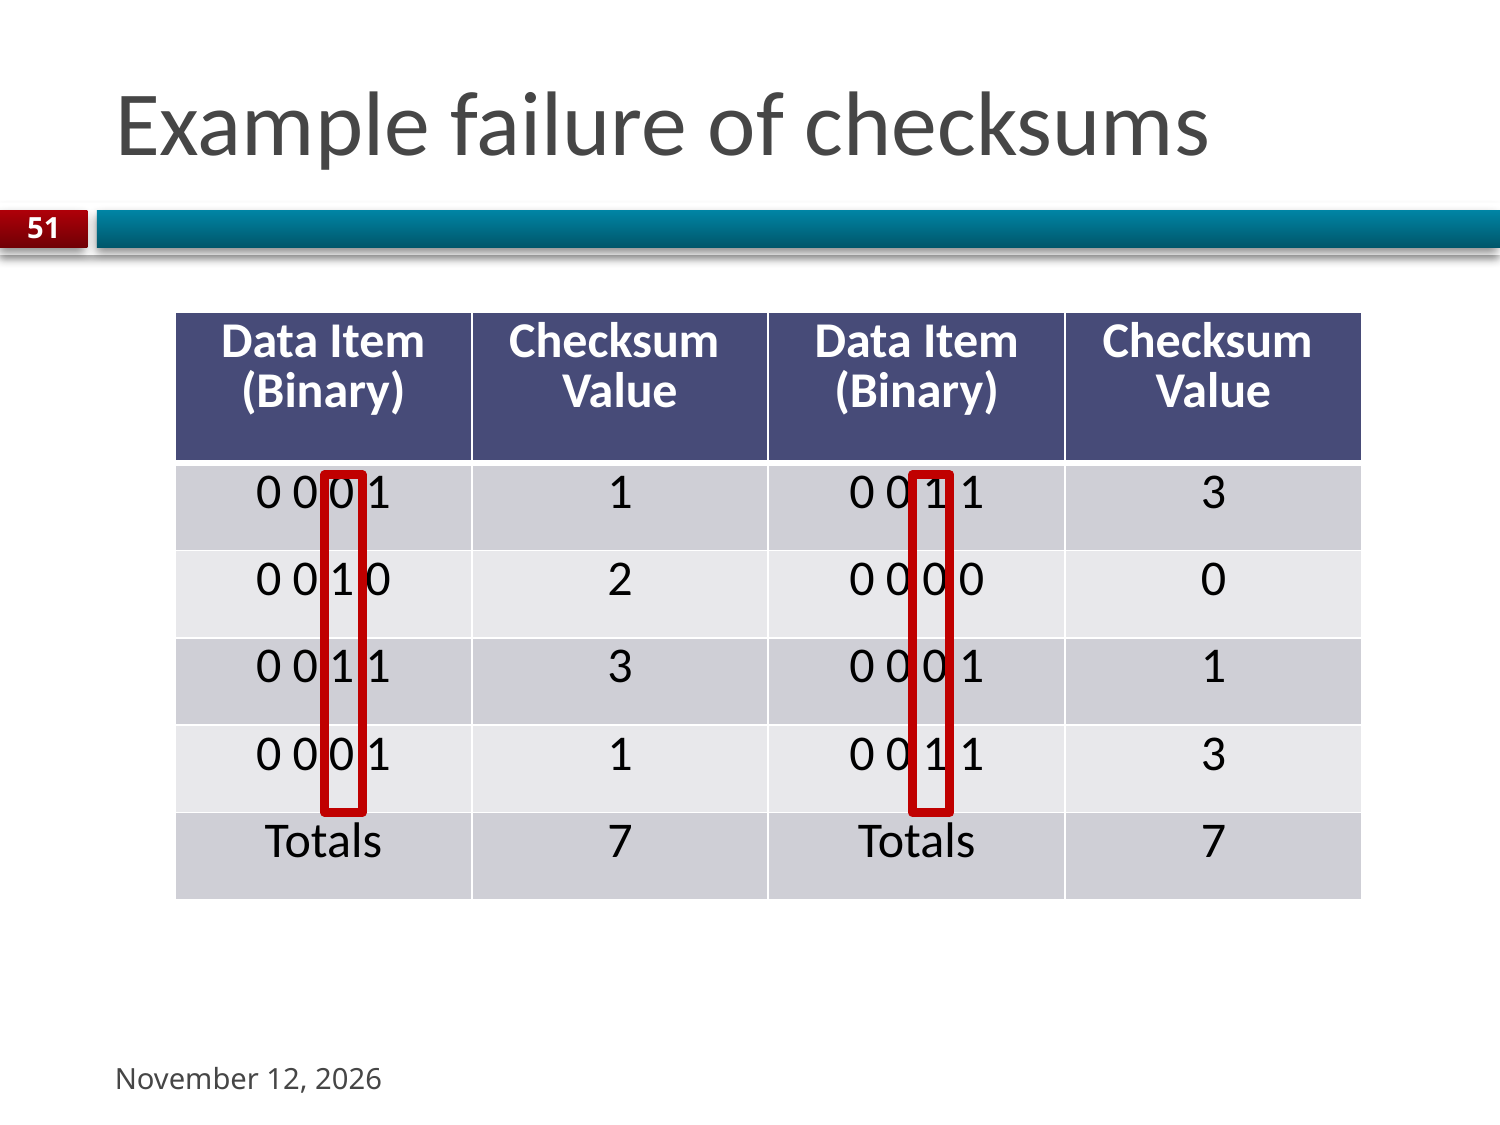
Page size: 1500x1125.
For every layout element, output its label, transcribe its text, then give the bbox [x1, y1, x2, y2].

table_cell Totals [176, 813, 471, 899]
table_cell Totals [769, 813, 1064, 899]
title Example failure of checksums [100, 37, 1438, 200]
slide_number 51 [0, 208, 88, 249]
table_cell 1 [1066, 639, 1361, 724]
table_cell 0 0 1 1 [769, 726, 908, 812]
table_cell 1 [473, 466, 767, 550]
table_cell 3 [1066, 466, 1361, 550]
table_cell 3 [473, 639, 767, 724]
table_cell 0 0 1 1 [769, 466, 1064, 550]
table_cell 0 0 1 1 [176, 639, 320, 724]
table_cell 0 0 1 0 [176, 551, 320, 637]
table_cell 2 [473, 551, 767, 637]
table_header Checksum Value [1066, 313, 1361, 460]
text_box [908, 470, 954, 817]
table_cell 0 0 0 1 [367, 726, 471, 812]
text_box [320, 470, 367, 817]
table_cell 7 [1066, 813, 1361, 899]
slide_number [99, 1050, 538, 1110]
table_cell 0 0 0 1 [176, 466, 471, 550]
table_cell 1 [473, 726, 767, 812]
table_cell 0 0 1 0 [367, 551, 471, 637]
table_cell 7 [473, 813, 767, 899]
table_cell 0 0 0 1 [176, 726, 320, 812]
table_header Data Item (Binary) [769, 313, 1064, 460]
table_cell 0 0 0 1 [769, 639, 908, 724]
table_cell 0 0 0 0 [954, 551, 1064, 637]
table_cell 0 0 0 0 [769, 551, 908, 637]
table_cell 3 [1066, 726, 1361, 812]
table_cell 0 [1066, 551, 1361, 637]
table_header Checksum Value [473, 313, 767, 460]
table_cell 0 0 1 1 [954, 726, 1064, 812]
table_cell 0 0 0 1 [954, 639, 1064, 724]
table_header Data Item (Binary) [176, 313, 471, 460]
table_cell 0 0 1 1 [367, 639, 471, 724]
